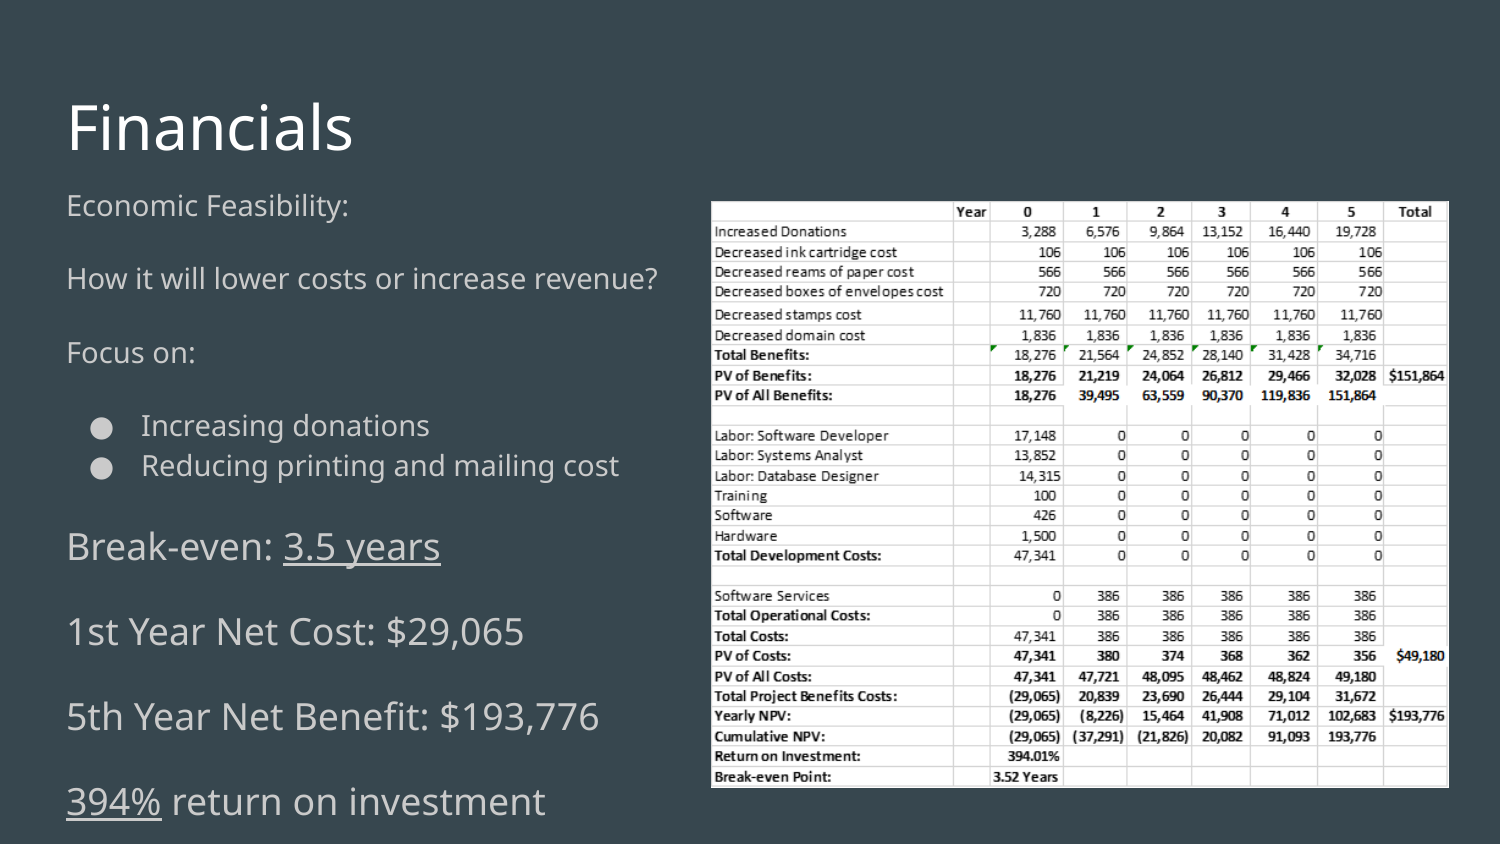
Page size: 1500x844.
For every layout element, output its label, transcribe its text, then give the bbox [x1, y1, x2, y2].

list Economic Feasibility: How it will lower costs or increase revenue? Focus on: Increasing donations Reducing printing and mailing cost Break-even: 3.5 years 1st Year Net Cost: $29,065 5th Year Net Benefit: $193,776 394% return on investment [51, 166, 700, 823]
picture [711, 201, 1450, 789]
title Financials [51, 72, 1449, 167]
